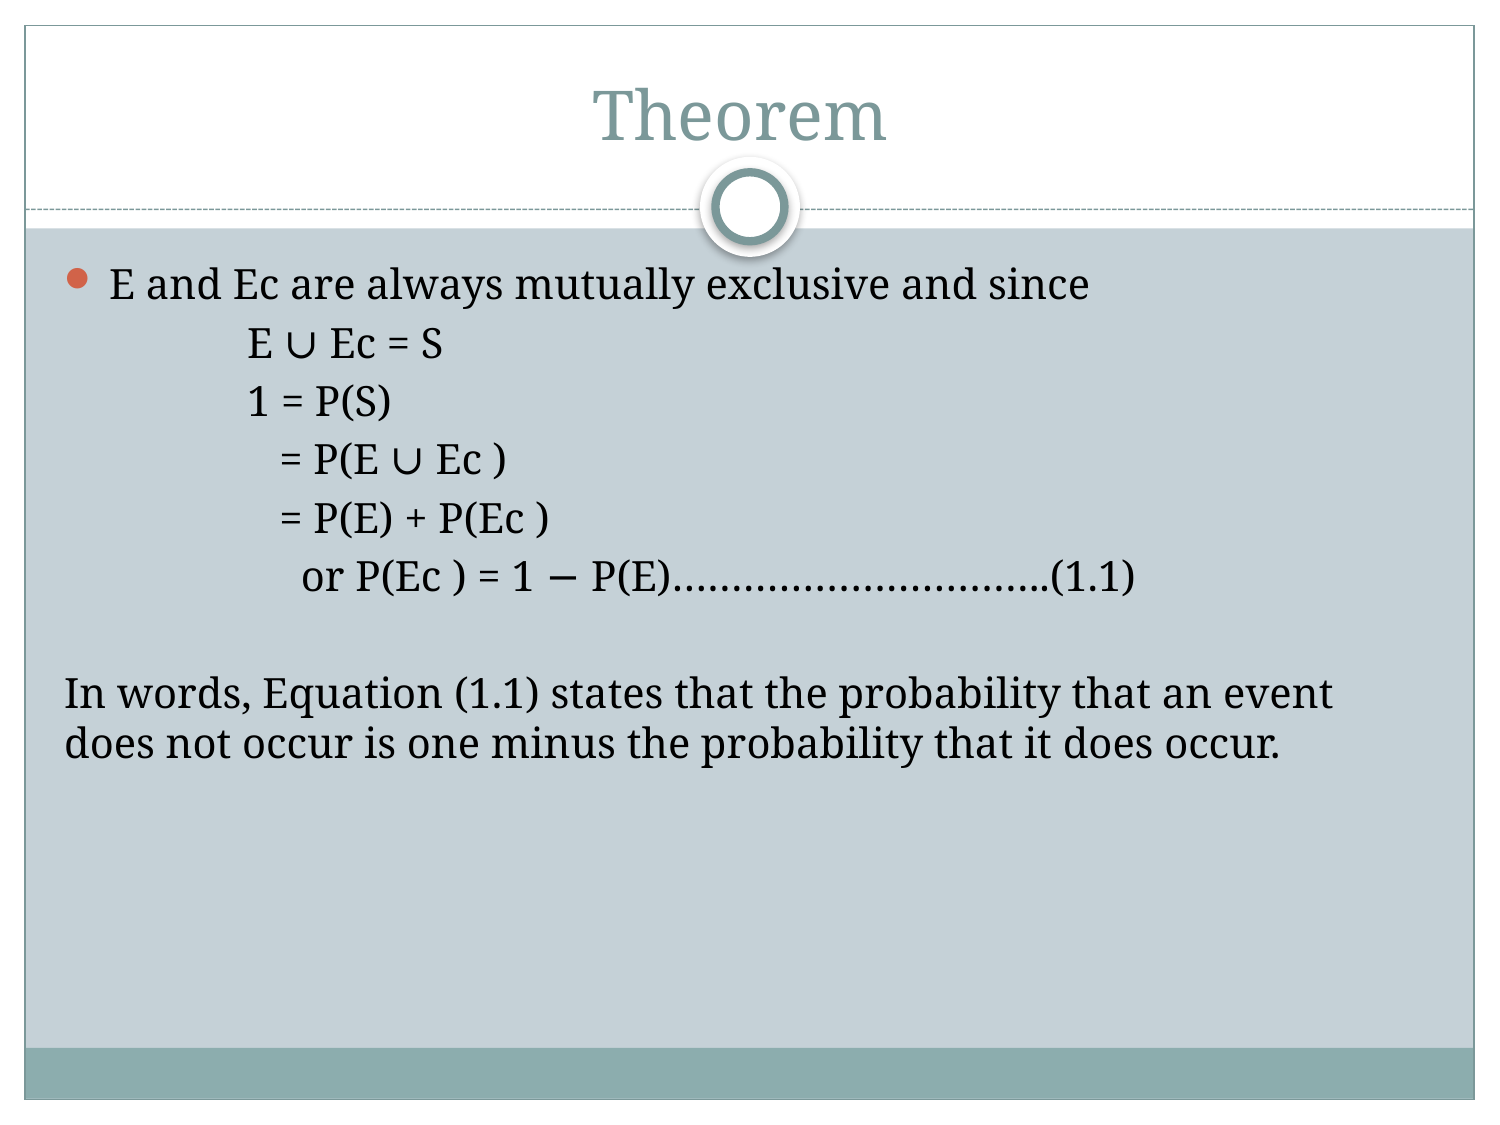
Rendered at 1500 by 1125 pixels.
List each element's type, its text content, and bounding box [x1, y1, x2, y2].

list E and Ec are always mutually exclusive and since E ∪ Ec = S 1 = P(S) = P(E ∪ Ec ) = P(E) + P(Ec ) or P(Ec ) = 1 − P(E)…………………………..(1.1) In words, Equation (1.1) states that the probability that an event does not occur is one minus the probability that it does occur. [49, 250, 1445, 1001]
title Theorem [49, 37, 1450, 162]
